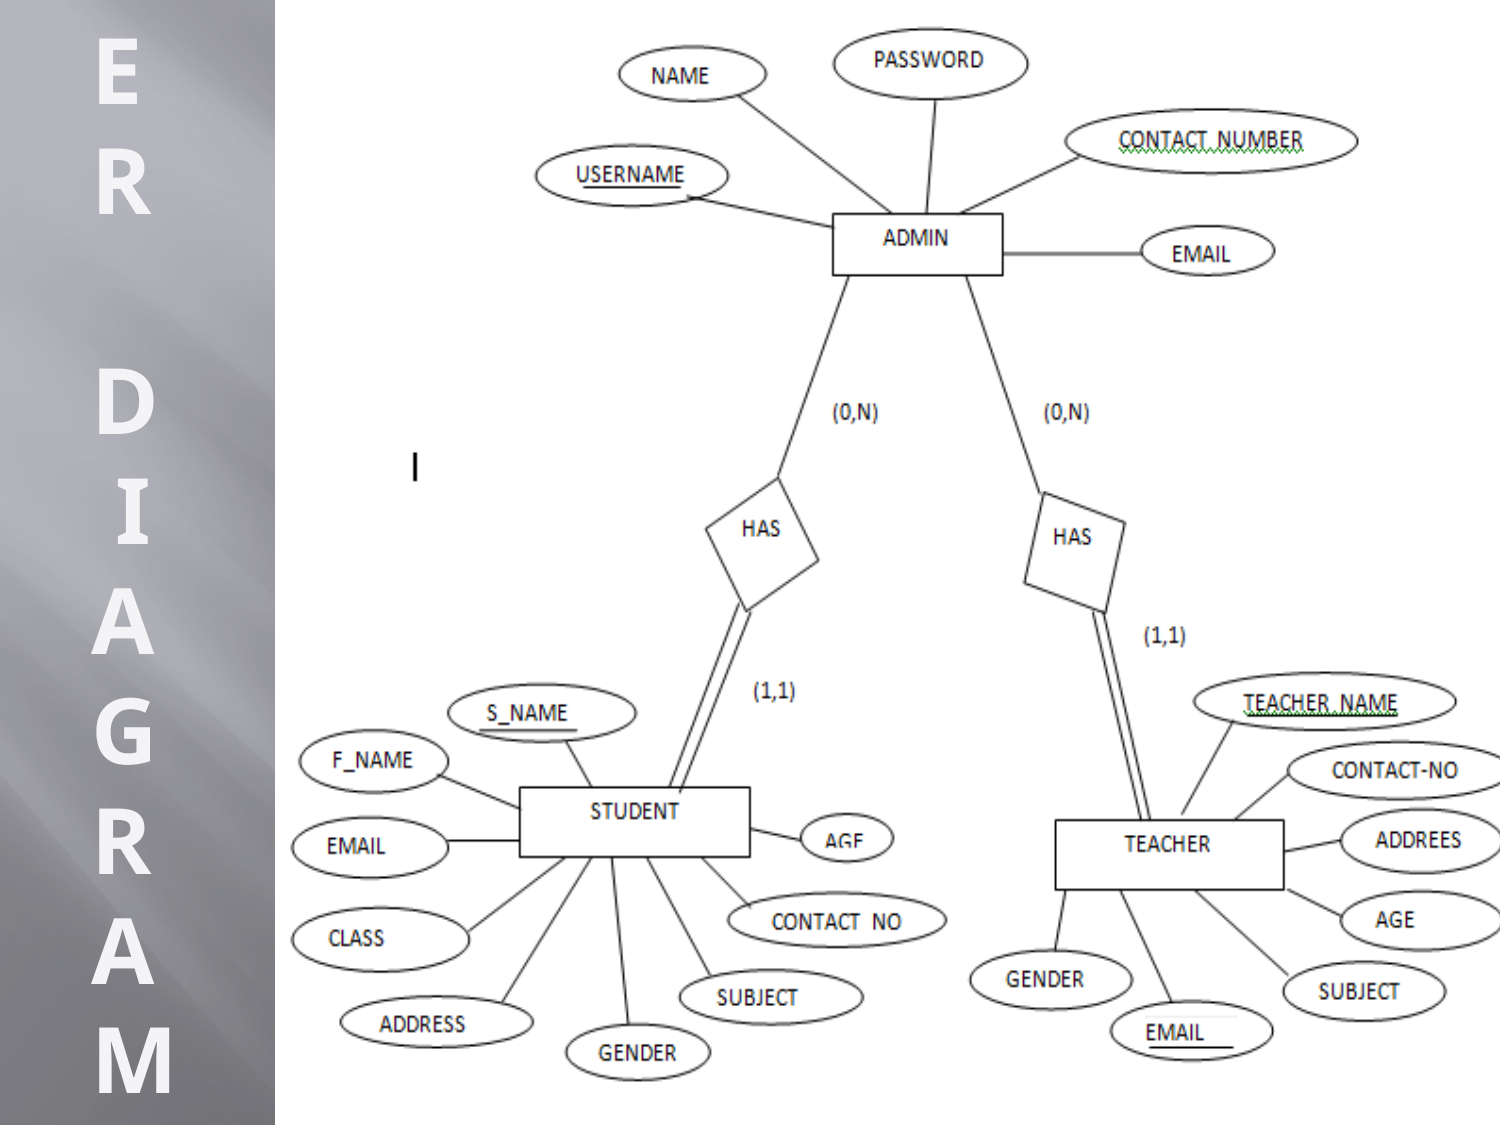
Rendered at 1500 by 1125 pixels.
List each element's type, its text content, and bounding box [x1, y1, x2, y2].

text_box E R D I A G R A M [76, 5, 219, 1120]
picture [274, 0, 1500, 1125]
